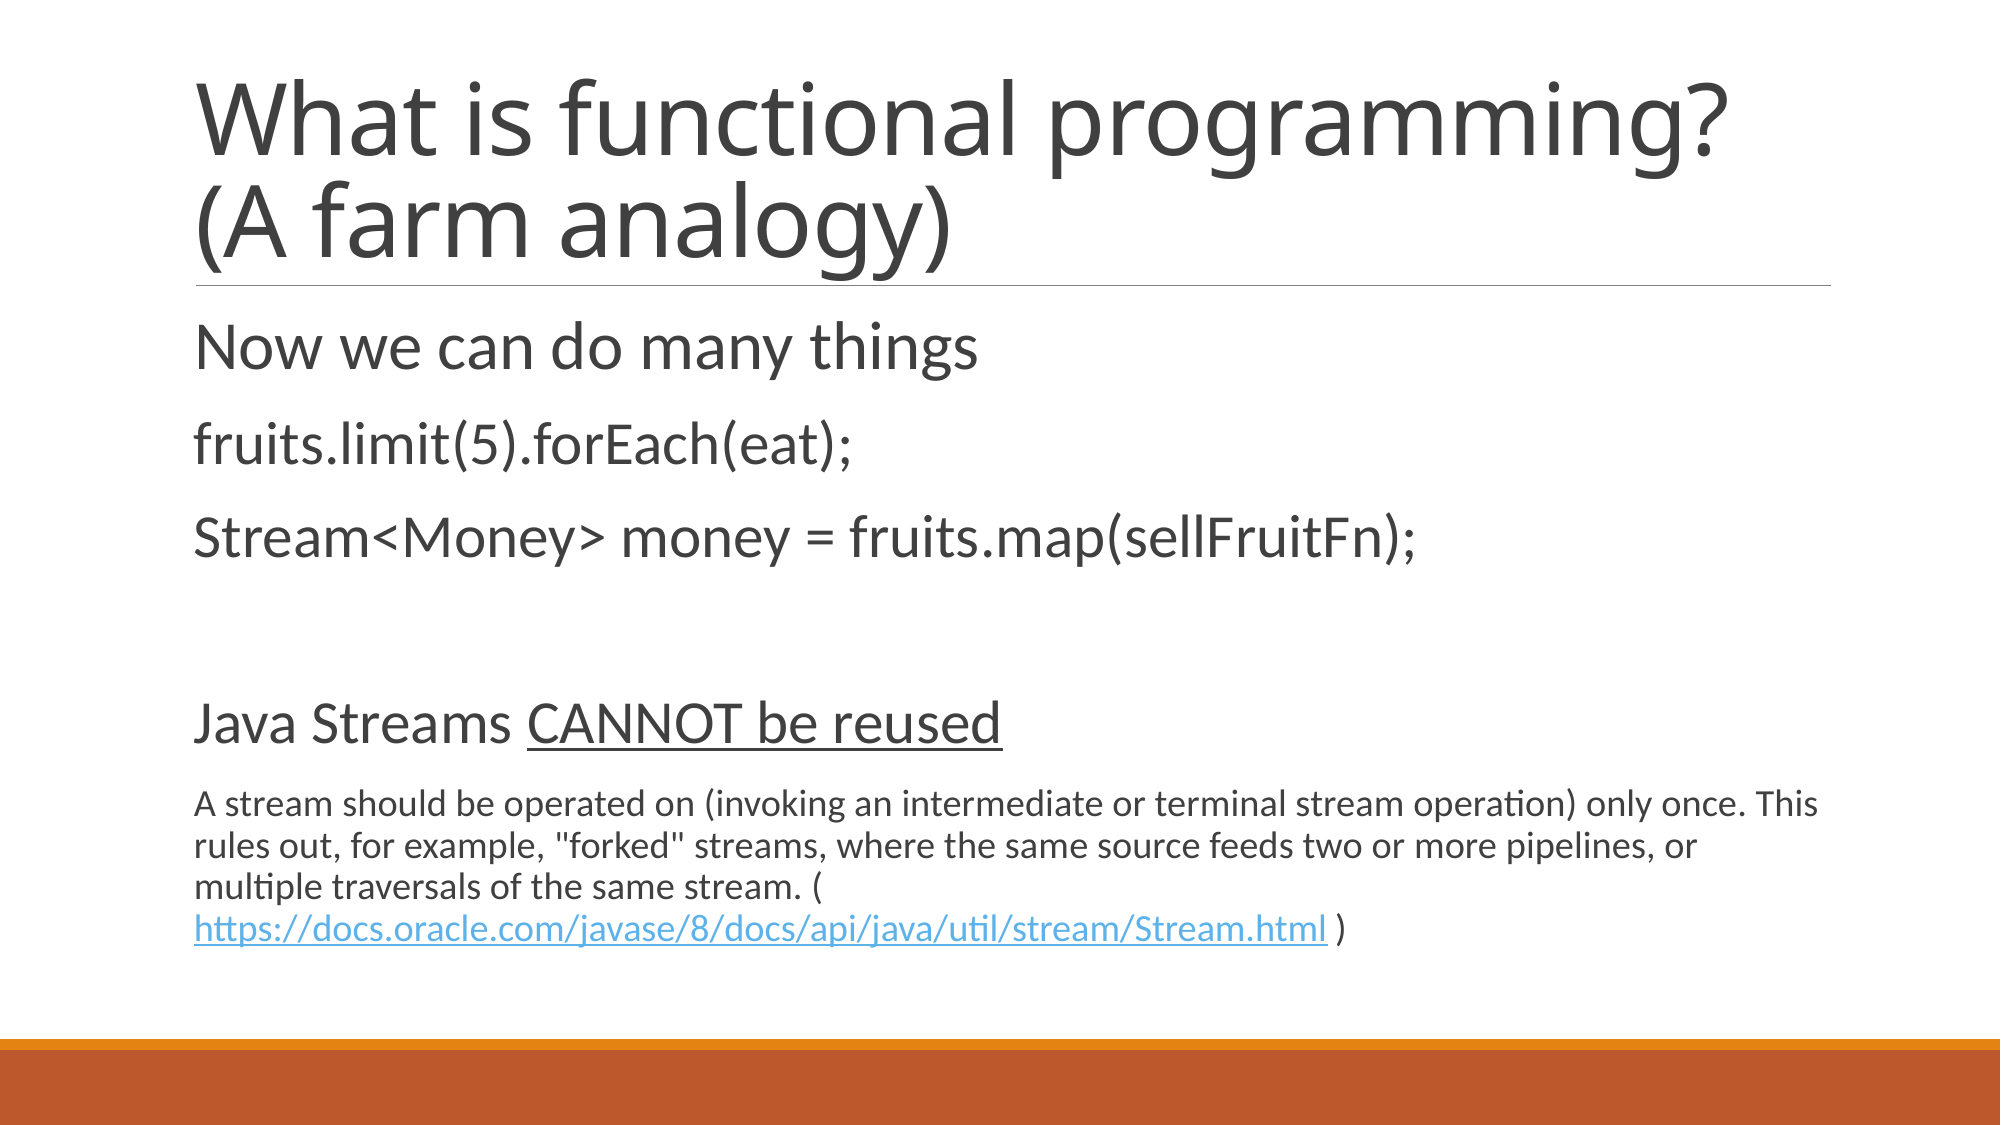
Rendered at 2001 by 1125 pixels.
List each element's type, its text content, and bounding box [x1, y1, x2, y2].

title What is functional programming? (A farm analogy) [180, 47, 1830, 285]
list Now we can do many things fruits.limit(5).forEach(eat); Stream<Money> money = fruits.map(sellFruitFn); Java Streams CANNOT be reused A stream should be operated on (invoking an intermediate or terminal stream operation) only once. This rules out, for example, "forked" streams, where the same source feeds two or more pipelines, or multiple traversals of the same stream. (https://docs.oracle.com/javase/8/docs/api/java/util/stream/Stream.html) [180, 302, 1830, 963]
